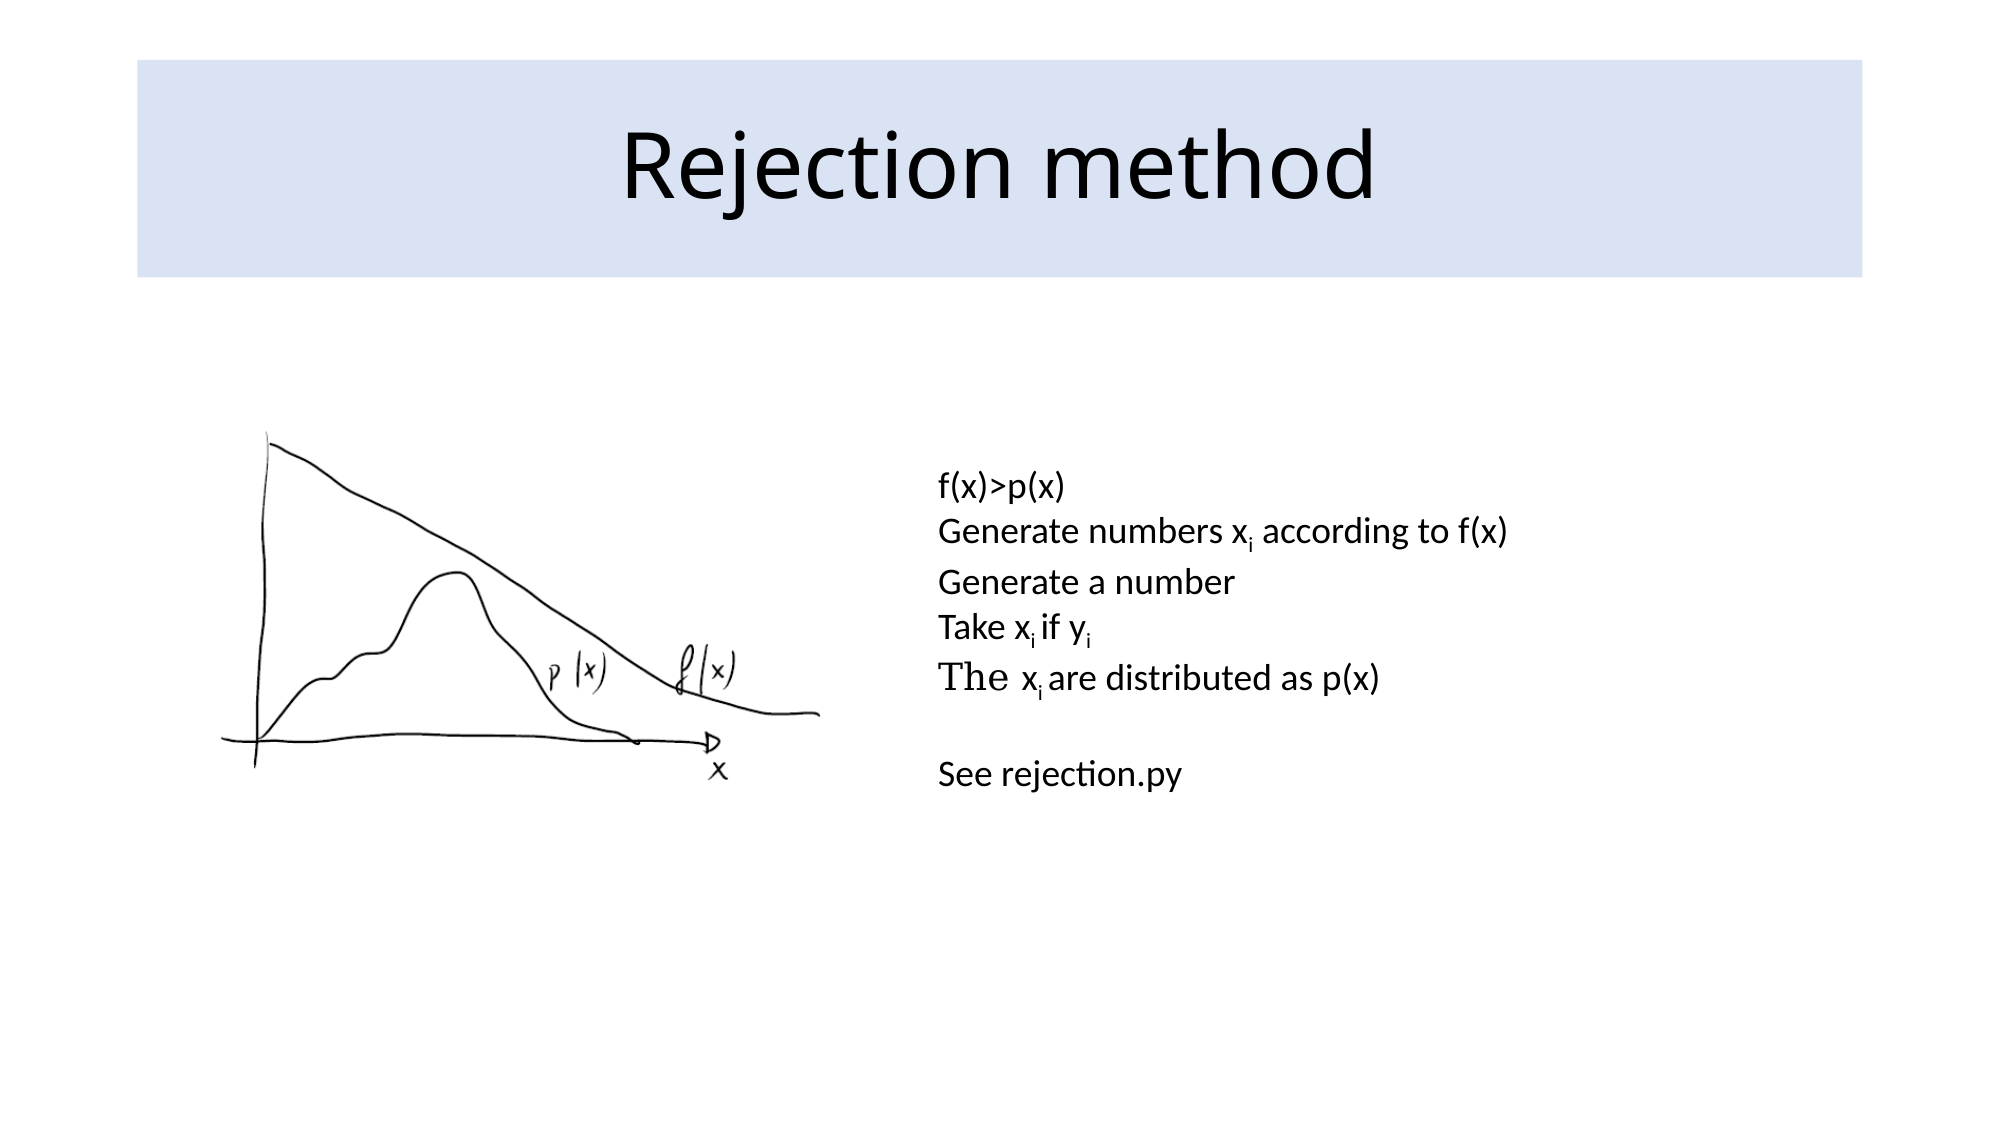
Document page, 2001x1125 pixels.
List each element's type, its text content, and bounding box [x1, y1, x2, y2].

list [160, 379, 822, 843]
title Rejection method [137, 59, 1863, 278]
